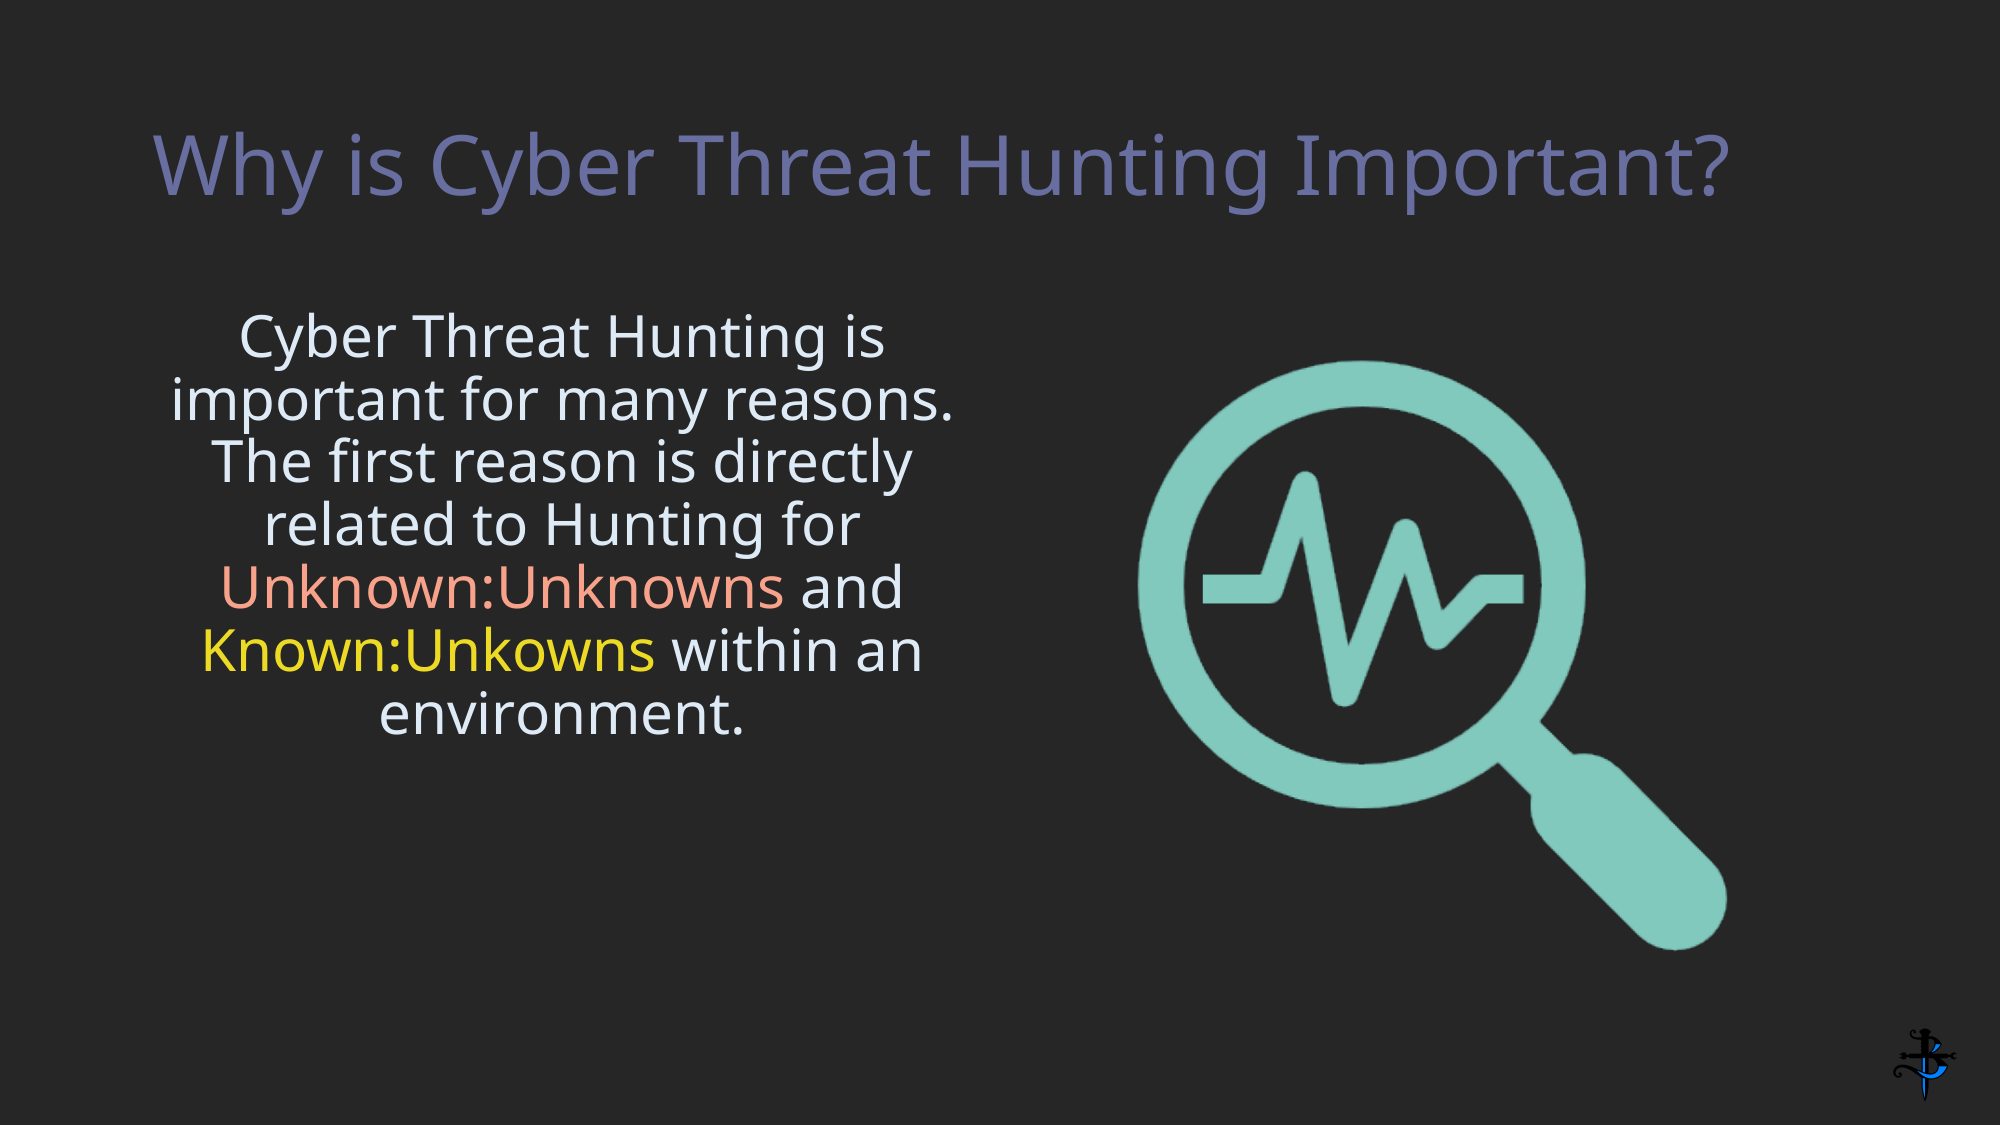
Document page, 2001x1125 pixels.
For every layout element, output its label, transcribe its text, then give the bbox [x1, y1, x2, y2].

title Why is Cyber Threat Hunting Important? [137, 59, 1863, 278]
picture [1080, 299, 1795, 1014]
list Cyber Threat Hunting is important for many reasons. The first reason is directly related to Hunting for Unknown:Unknowns and Known:Unkowns within an environment. [137, 299, 988, 1014]
picture [1862, 1002, 1988, 1125]
